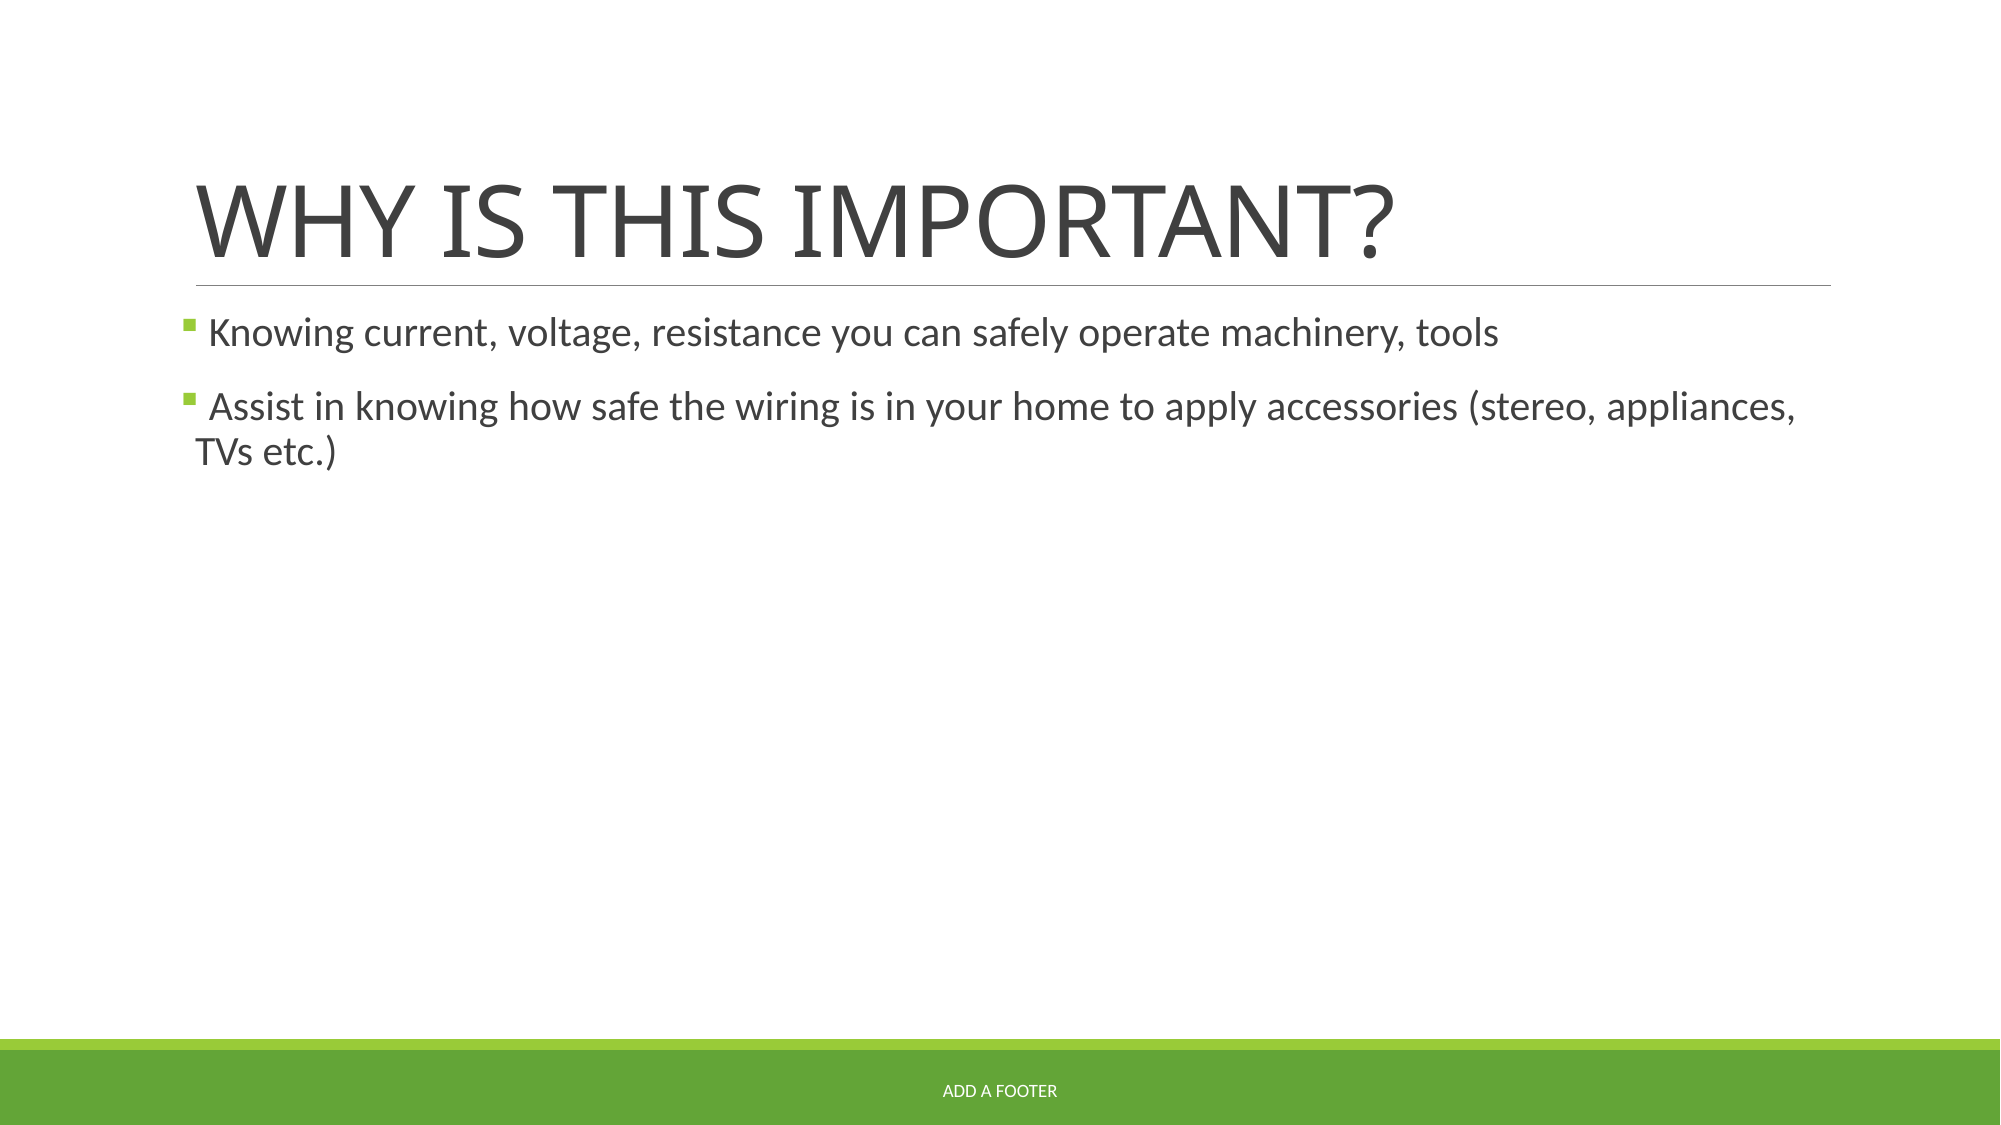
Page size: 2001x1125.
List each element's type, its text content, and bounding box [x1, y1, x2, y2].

title WHY IS THIS IMPORTANT? [180, 47, 1830, 285]
footer Add a footer [604, 1059, 1396, 1120]
list Knowing current, voltage, resistance you can safely operate machinery, tools Assist in knowing how safe the wiring is in your home to apply accessories (stereo, appliances, TVs etc.) [180, 302, 1830, 963]
